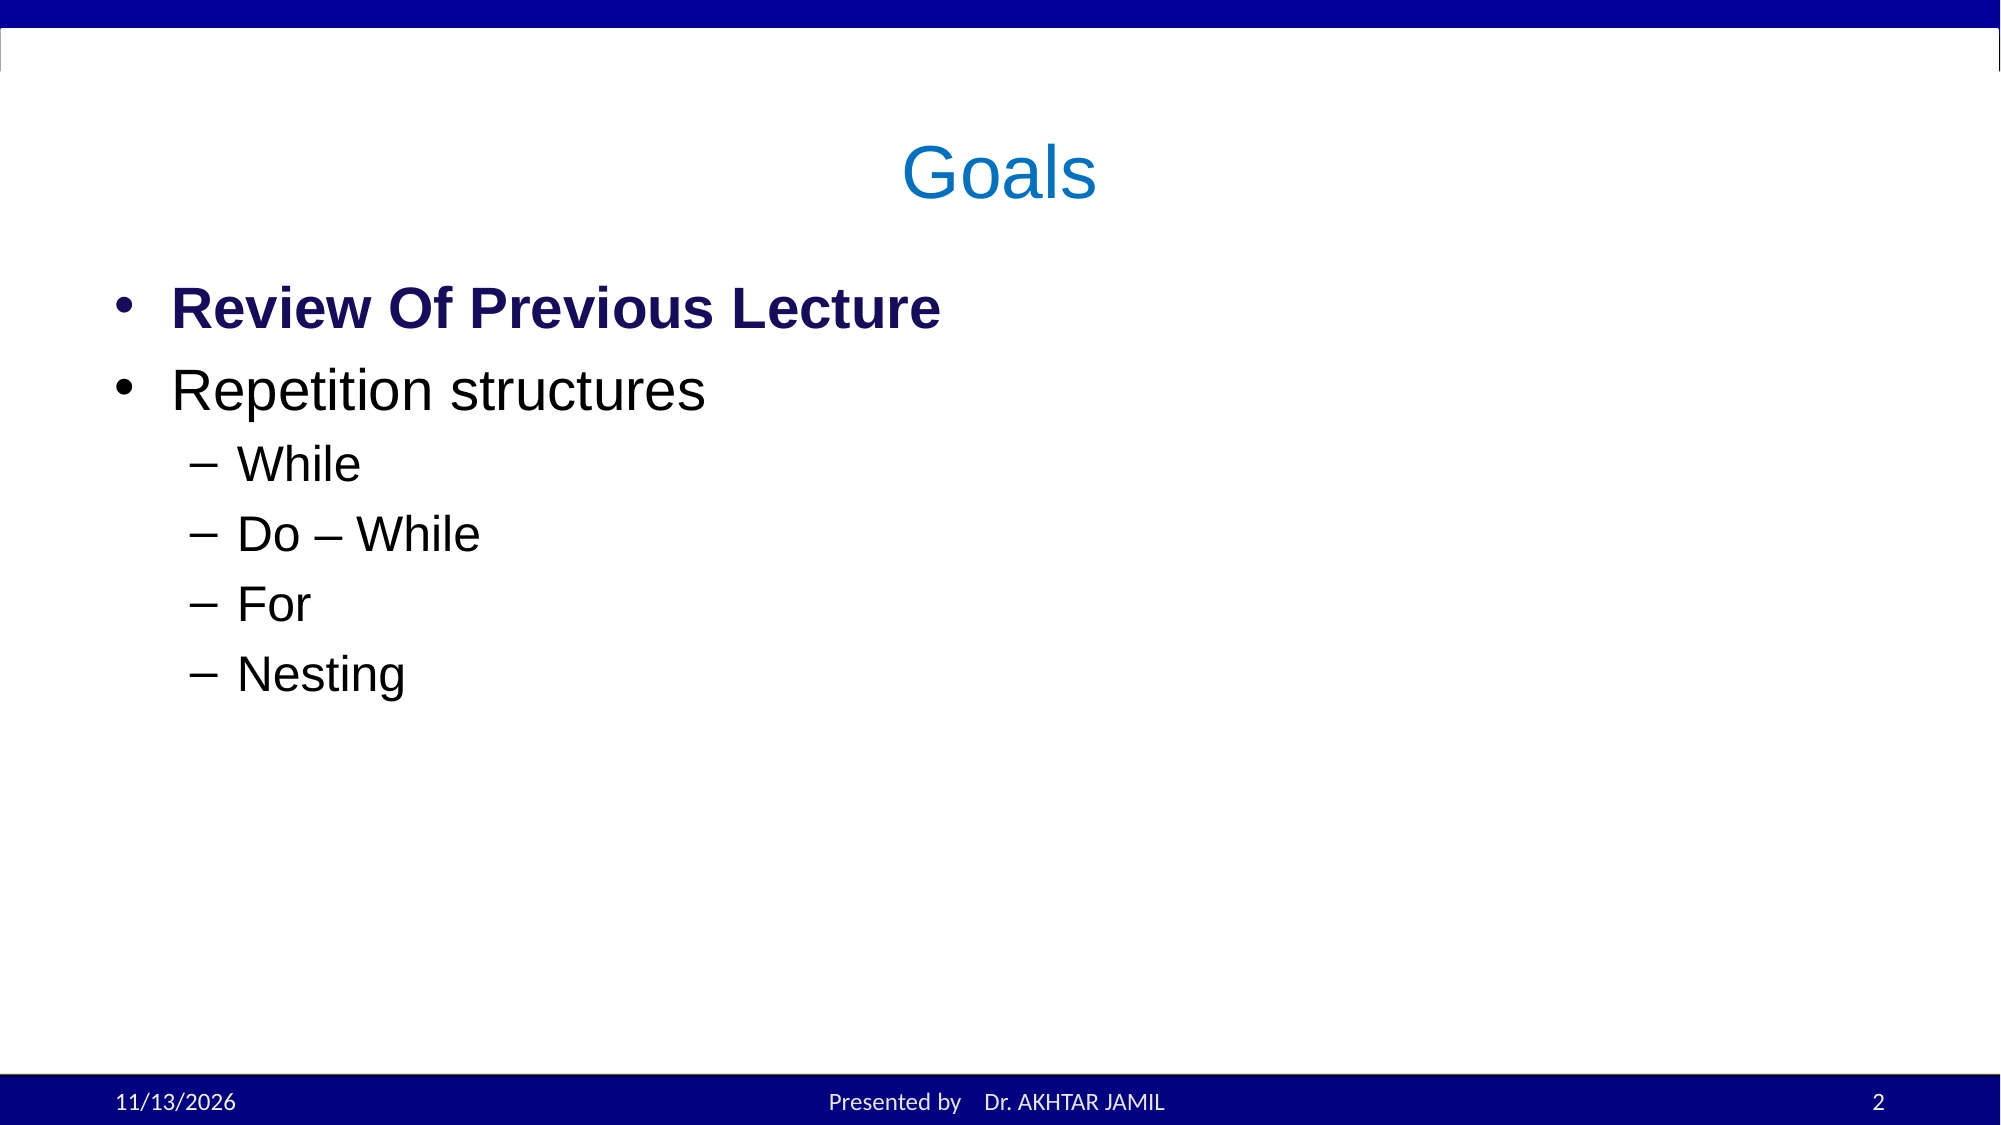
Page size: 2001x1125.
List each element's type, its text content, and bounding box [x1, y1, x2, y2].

footer Presented by Dr. AKHTAR JAMIL [683, 1062, 1317, 1125]
slide_number 2 [1433, 1062, 1900, 1125]
picture [0, 0, 2001, 1125]
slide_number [99, 1062, 567, 1125]
list Review Of Previous Lecture Repetition structures While Do – While For Nesting [99, 262, 1900, 1005]
title Goals [99, 99, 1900, 238]
